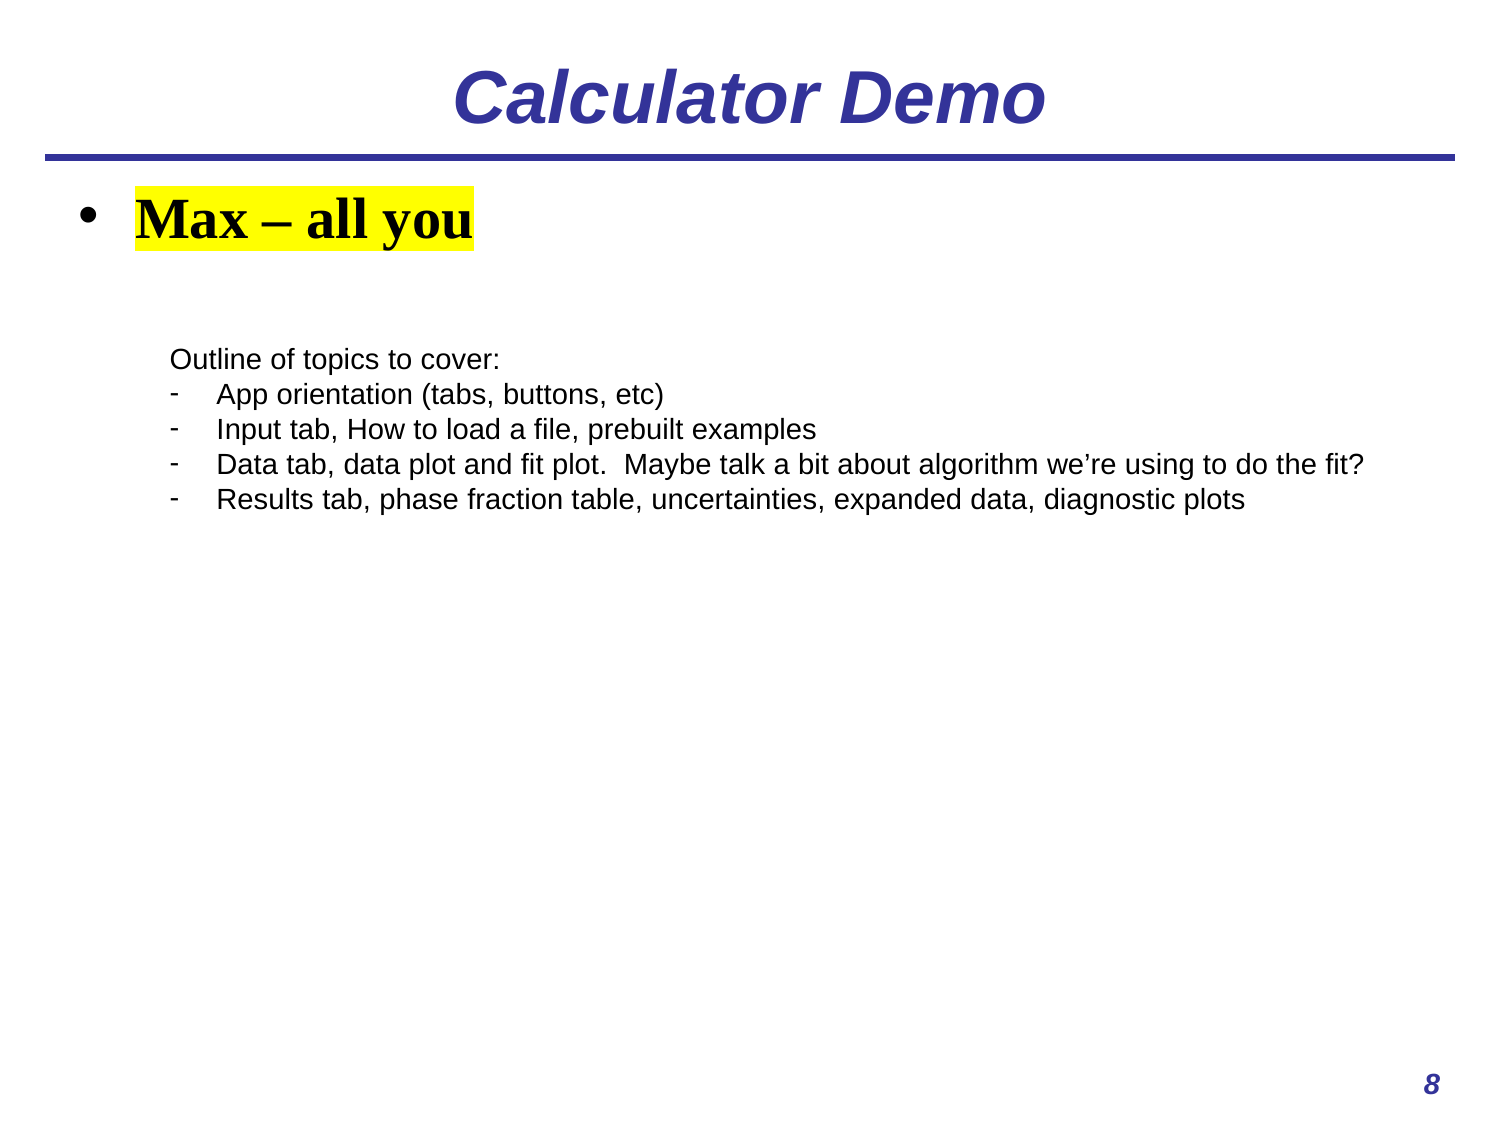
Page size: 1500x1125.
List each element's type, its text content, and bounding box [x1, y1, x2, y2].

text_box Outline of topics to cover: App orientation (tabs, buttons, etc) Input tab, How to load a file, prebuilt examples Data tab, data plot and fit plot. Maybe talk a bit about algorithm we’re using to do the fit? Results tab, phase fraction table, uncertainties, expanded data, diagnostic plots [154, 332, 1382, 523]
title Calculator Demo [45, 45, 1455, 143]
list Max – all you [45, 172, 1455, 1058]
slide_number 8 [1379, 1057, 1456, 1103]
